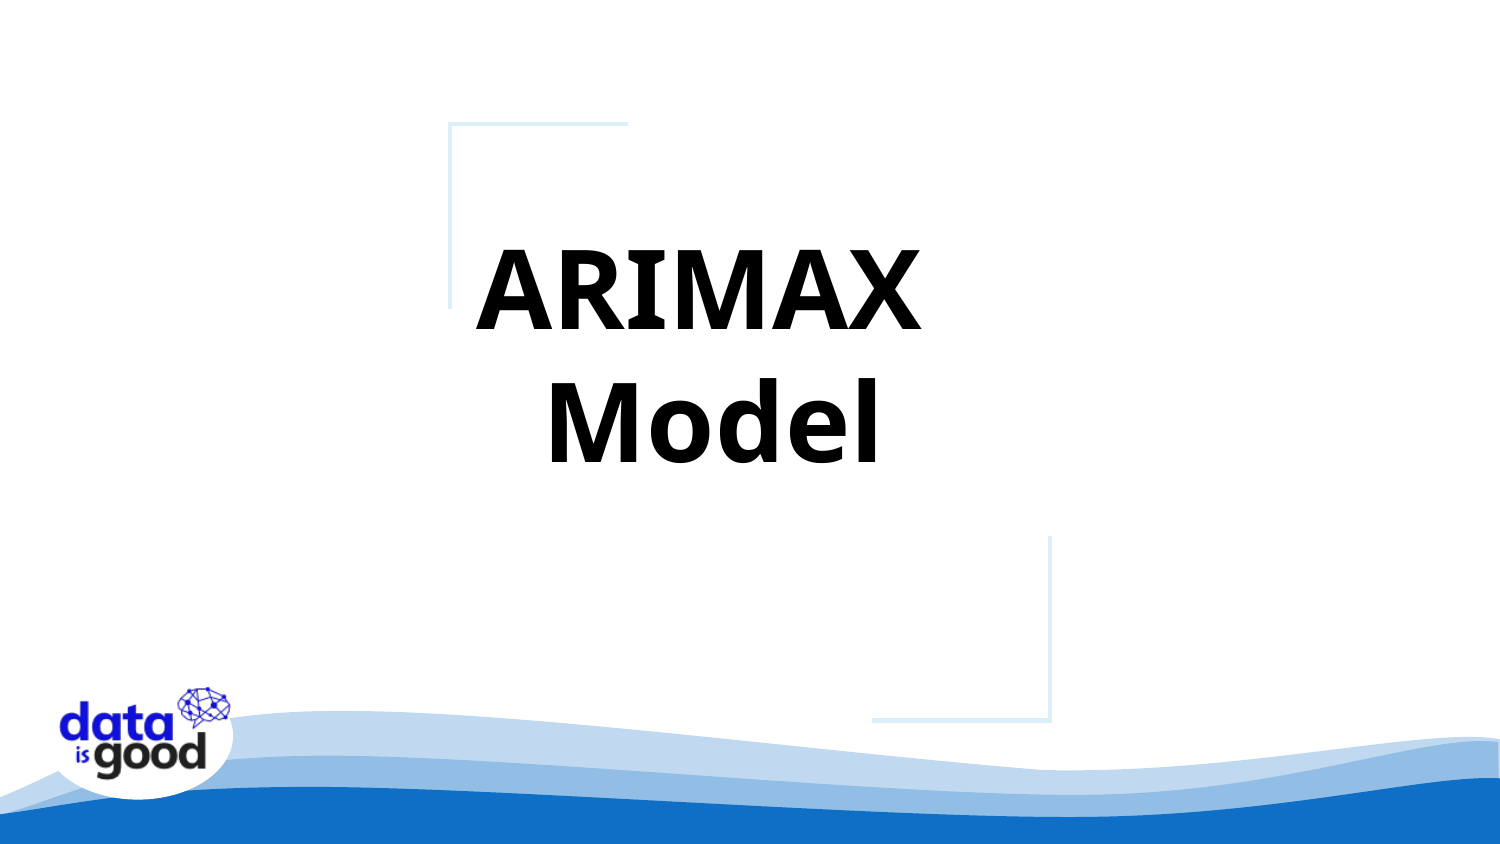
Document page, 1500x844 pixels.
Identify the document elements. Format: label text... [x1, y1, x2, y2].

picture [58, 685, 231, 804]
title ARIMAX Model [176, 239, 1251, 464]
